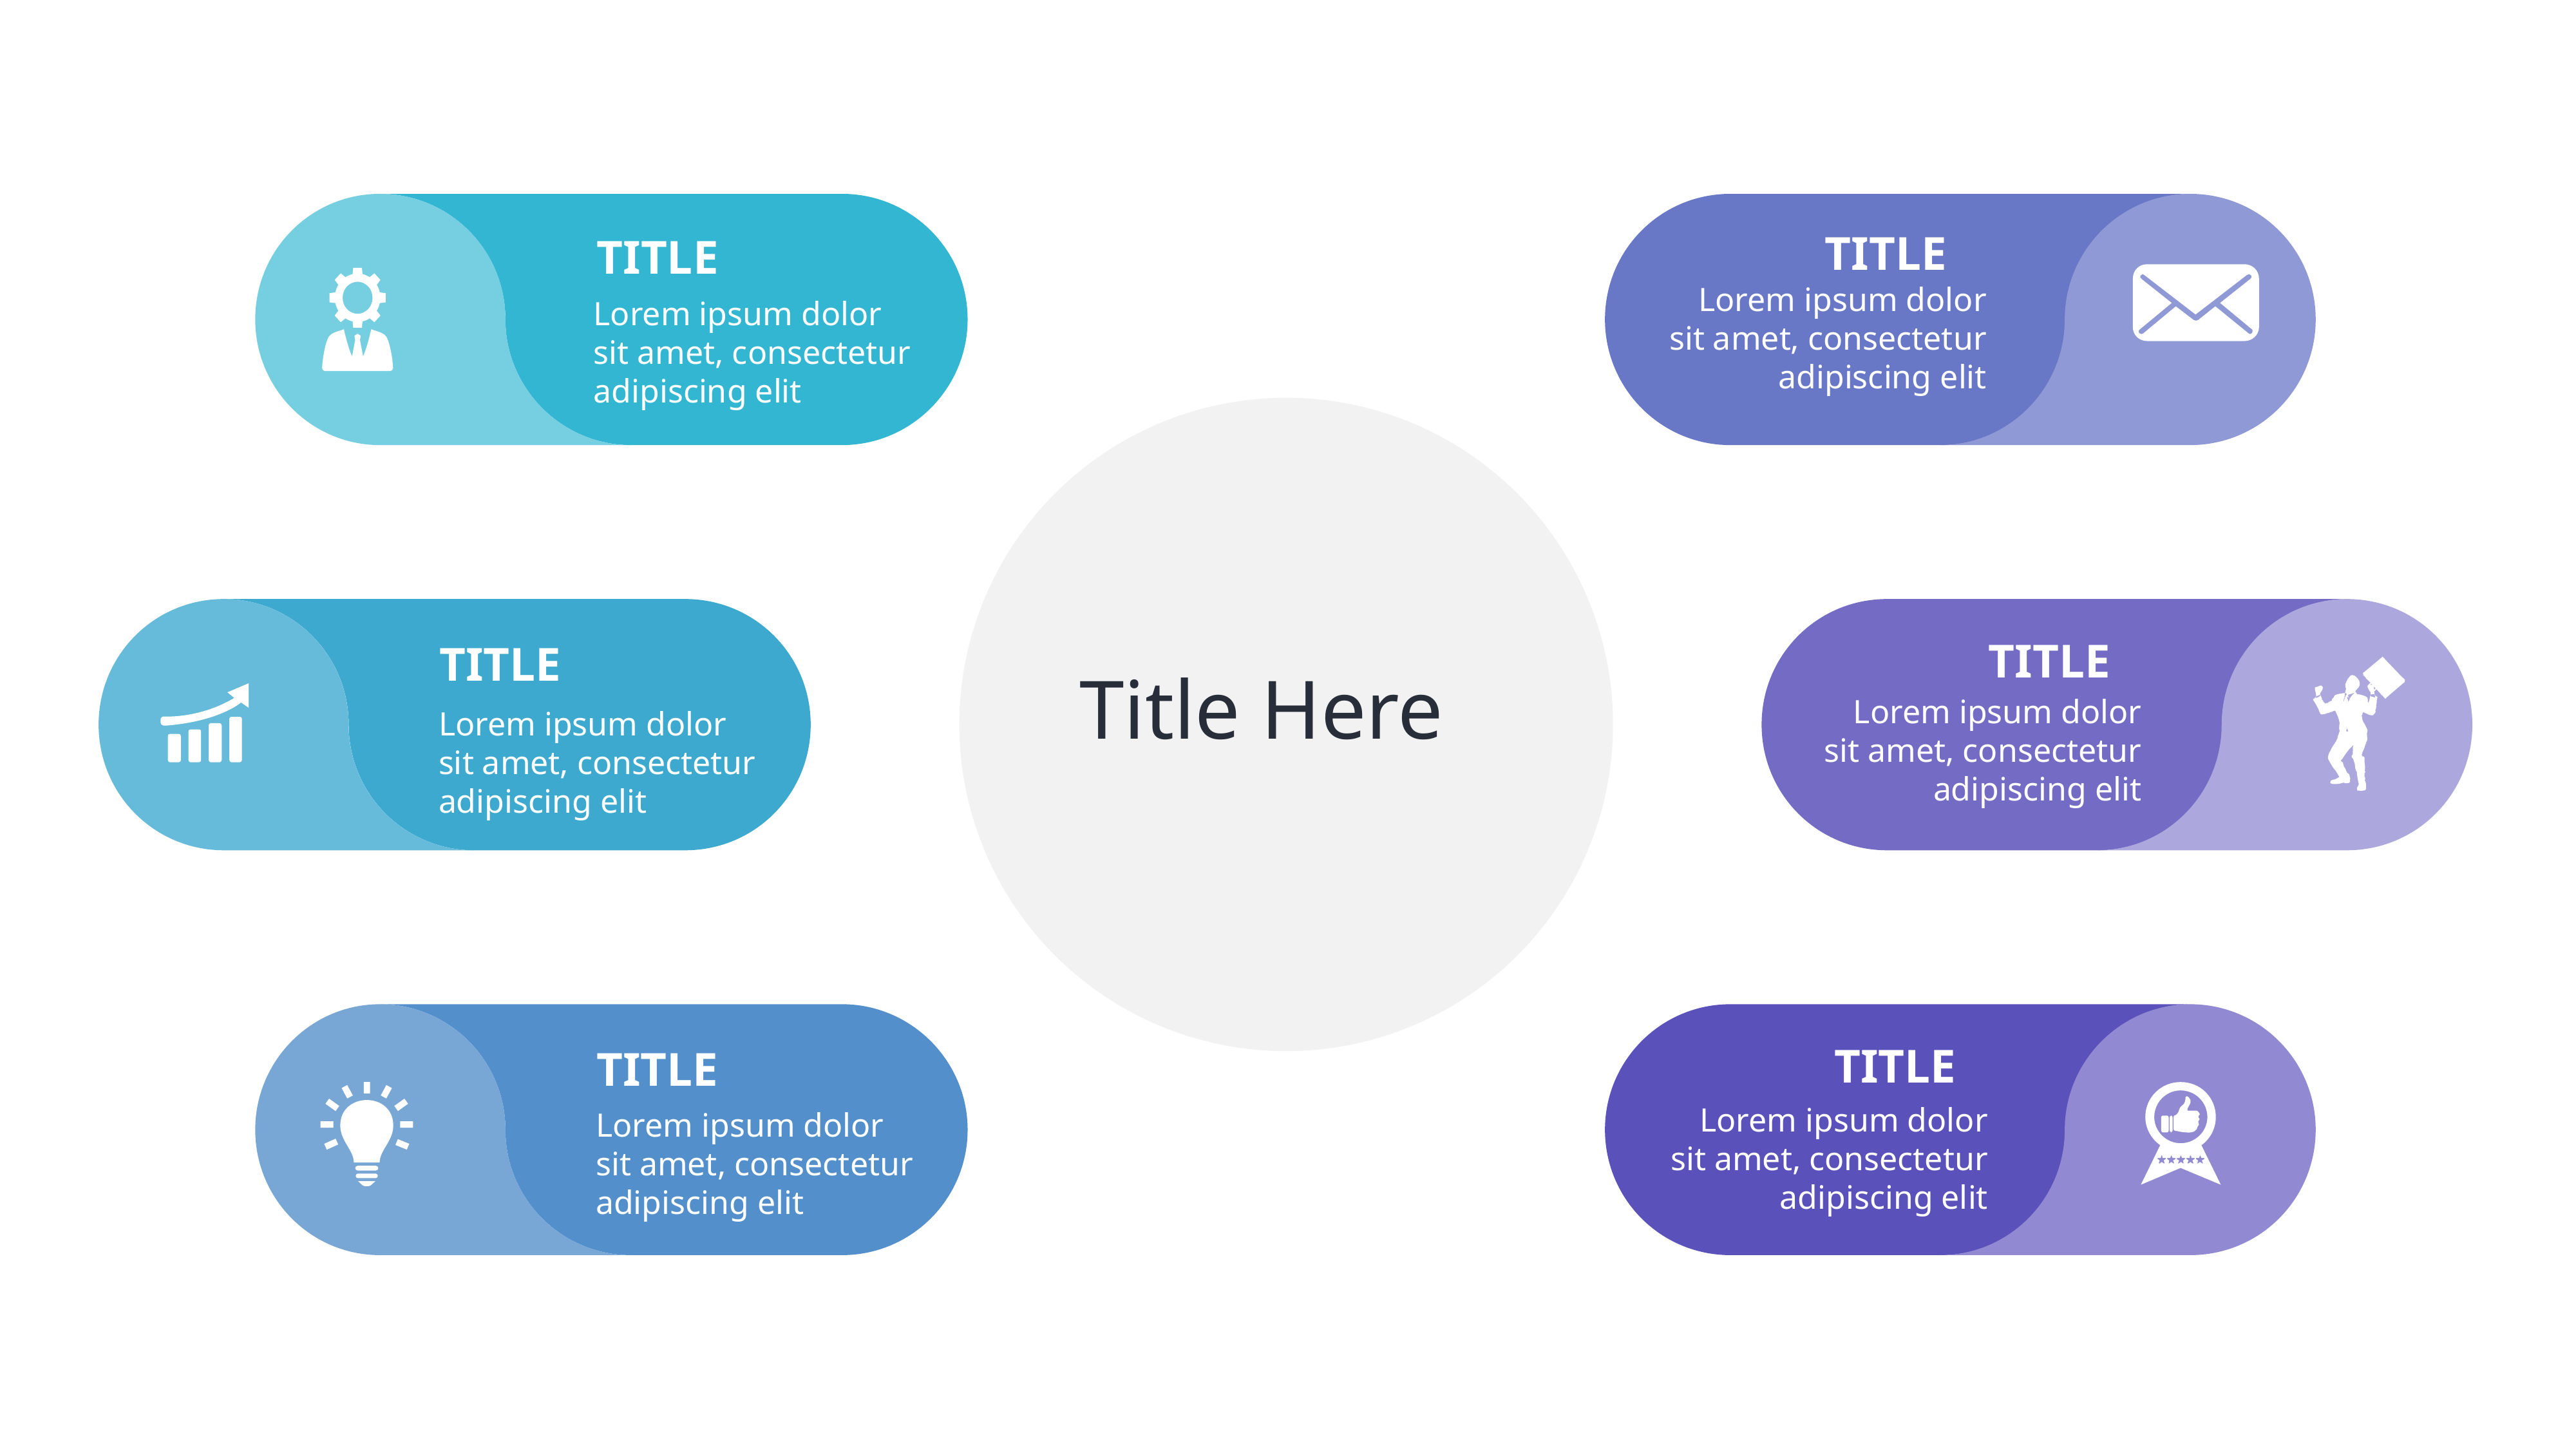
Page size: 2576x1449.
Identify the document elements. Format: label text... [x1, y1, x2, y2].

text_box TITLE [1824, 224, 2026, 304]
text_box [381, 1084, 392, 1099]
text_box [400, 1121, 413, 1128]
text_box Title Here [998, 654, 1547, 760]
text_box Lorem ipsum dolor sit amet, consectetur adipiscing elit [1803, 681, 2161, 819]
text_box [390, 1004, 968, 1255]
text_box TITLE [1834, 1037, 2025, 1117]
text_box [355, 1166, 379, 1171]
text_box [1940, 194, 2316, 446]
text_box [355, 1173, 378, 1179]
text_box TITLE [439, 635, 636, 694]
text_box Lorem ipsum dolor sit amet, consectetur adipiscing elit [1648, 269, 2007, 406]
text_box [363, 1082, 370, 1094]
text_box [160, 683, 249, 762]
text_box [2141, 1082, 2221, 1185]
text_box [959, 397, 1613, 1052]
text_box [255, 194, 631, 446]
text_box [393, 194, 968, 446]
text_box TITLE [596, 228, 794, 283]
text_box [395, 1139, 410, 1150]
text_box [2132, 264, 2259, 341]
text_box TITLE [596, 1040, 793, 1095]
text_box [322, 329, 393, 372]
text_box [2313, 658, 2405, 791]
text_box [236, 599, 811, 851]
text_box [394, 1098, 408, 1112]
text_box Lorem ipsum dolor sit amet, consectetur adipiscing elit [574, 283, 932, 421]
text_box [2097, 599, 2473, 851]
text_box [255, 1004, 631, 1255]
text_box Lorem ipsum dolor sit amet, consectetur adipiscing elit [576, 1095, 934, 1232]
text_box [1605, 1004, 2180, 1255]
text_box [329, 267, 386, 328]
text_box [99, 599, 474, 851]
text_box [340, 1100, 393, 1163]
text_box Lorem ipsum dolor sit amet, consectetur adipiscing elit [419, 694, 777, 831]
text_box [324, 1139, 339, 1150]
text_box [358, 1181, 375, 1186]
text_box [341, 1084, 353, 1099]
text_box [1940, 1004, 2316, 1255]
text_box [1761, 599, 2335, 851]
text_box [1605, 194, 2177, 446]
text_box [320, 1121, 334, 1128]
text_box Lorem ipsum dolor sit amet, consectetur adipiscing elit [1649, 1090, 2008, 1227]
text_box [325, 1098, 339, 1112]
text_box TITLE [1988, 632, 2181, 712]
